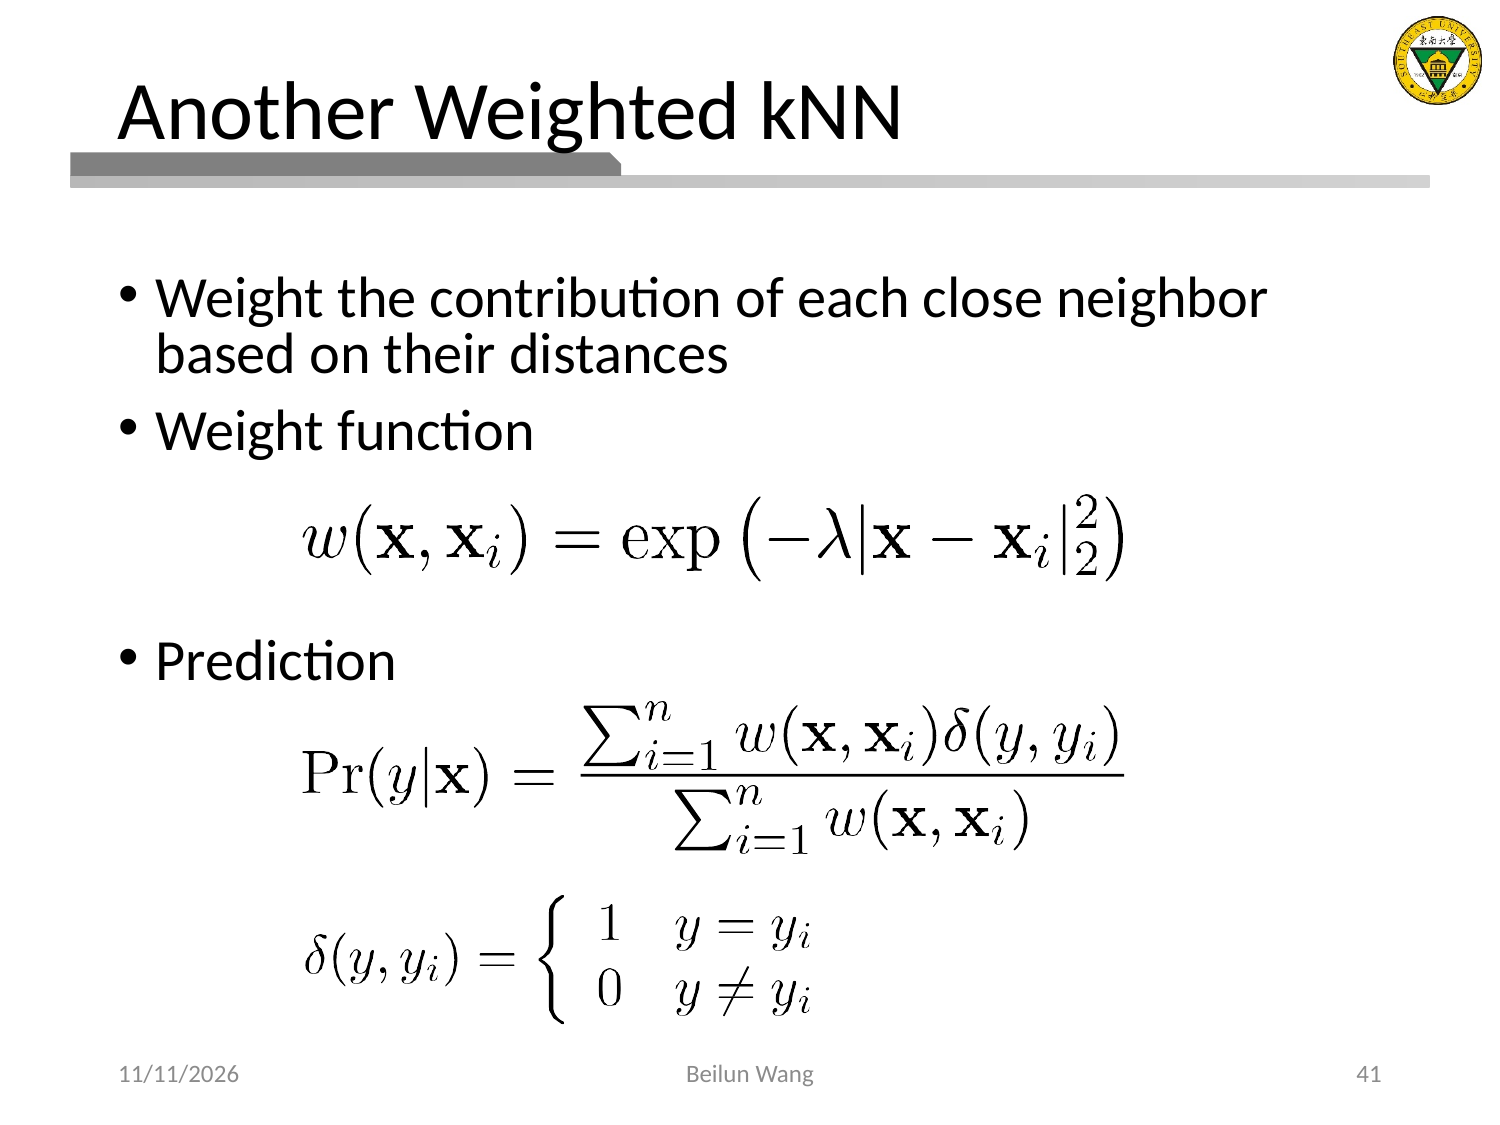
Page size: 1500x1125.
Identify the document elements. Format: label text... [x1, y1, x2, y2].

picture [1393, 16, 1482, 105]
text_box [305, 895, 810, 1025]
title Another Weighted kNN [103, 59, 1361, 156]
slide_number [103, 1042, 441, 1103]
list Weight the contribution of each close neighbor based on their distances Weight function Prediction [103, 264, 1397, 1014]
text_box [302, 701, 1125, 854]
footer Beilun Wang [496, 1042, 1004, 1103]
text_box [302, 494, 1124, 582]
slide_number 41 [1059, 1042, 1397, 1103]
